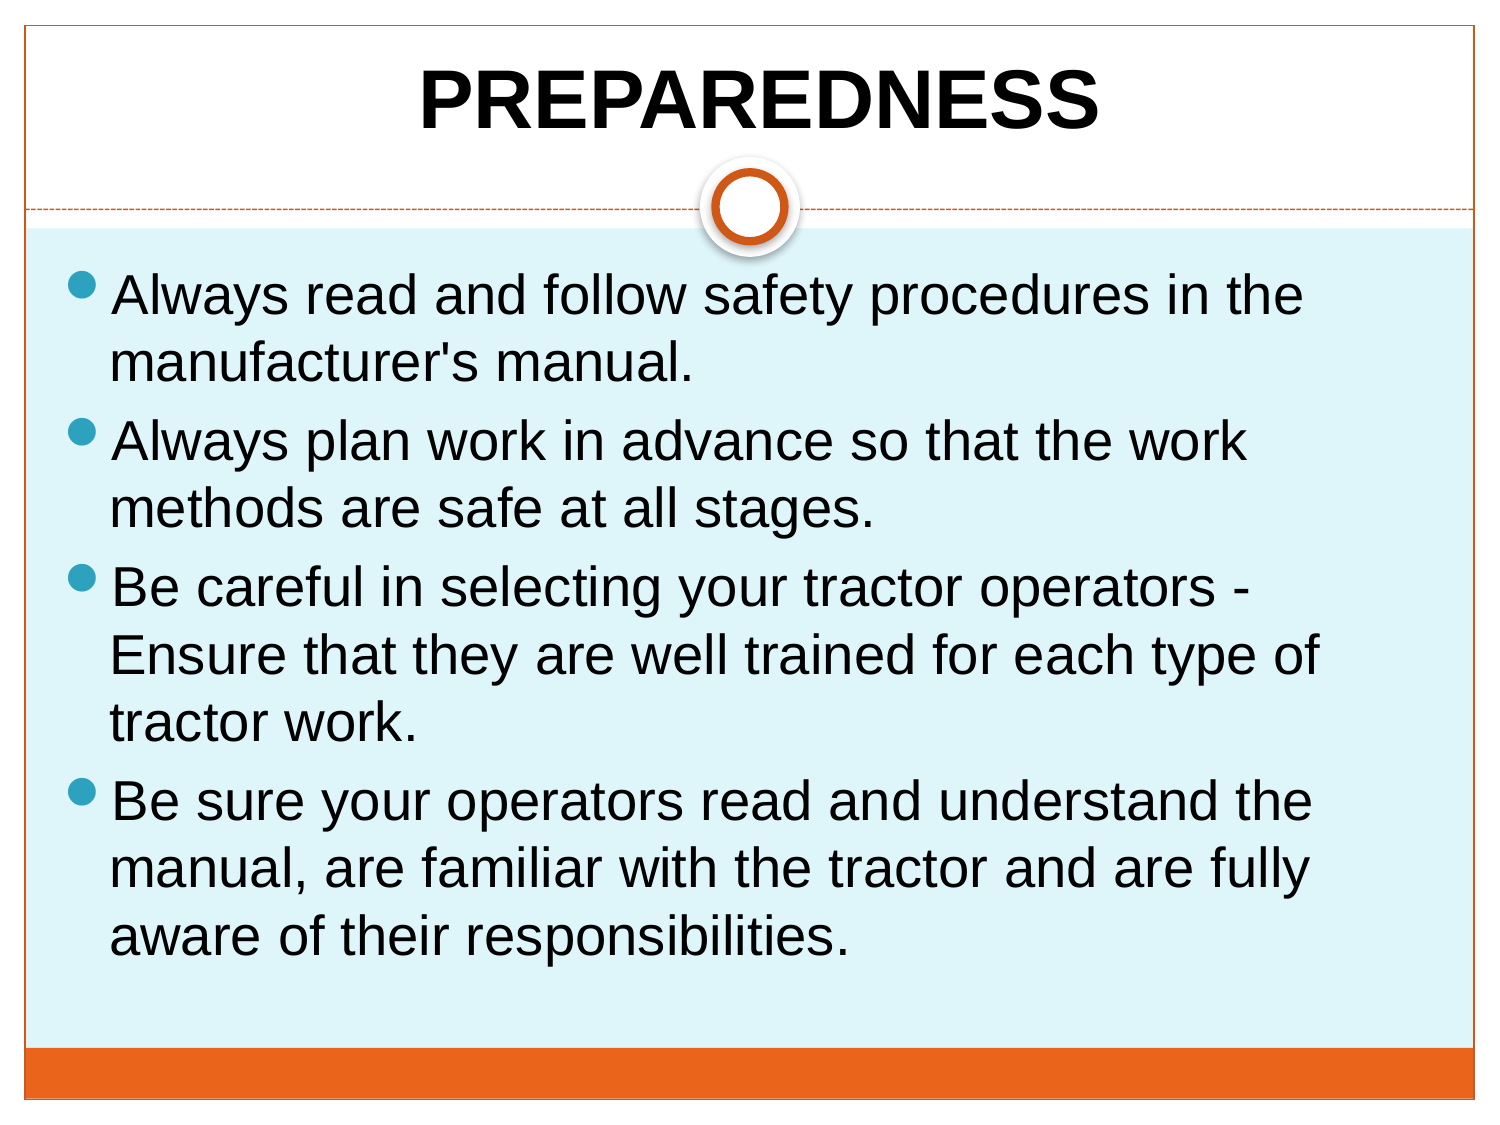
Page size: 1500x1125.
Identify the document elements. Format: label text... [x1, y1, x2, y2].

text_box PREPAREDNESS [249, 37, 1270, 198]
list Always read and follow safety procedures in the manufacturer's manual. Always plan work in advance so that the work methods are safe at all stages. Be careful in selecting your tractor operators - Ensure that they are well trained for each type of tractor work. Be sure your operators read and understand the manual, are familiar with the tractor and are fully aware of their responsibilities. [49, 250, 1445, 1001]
